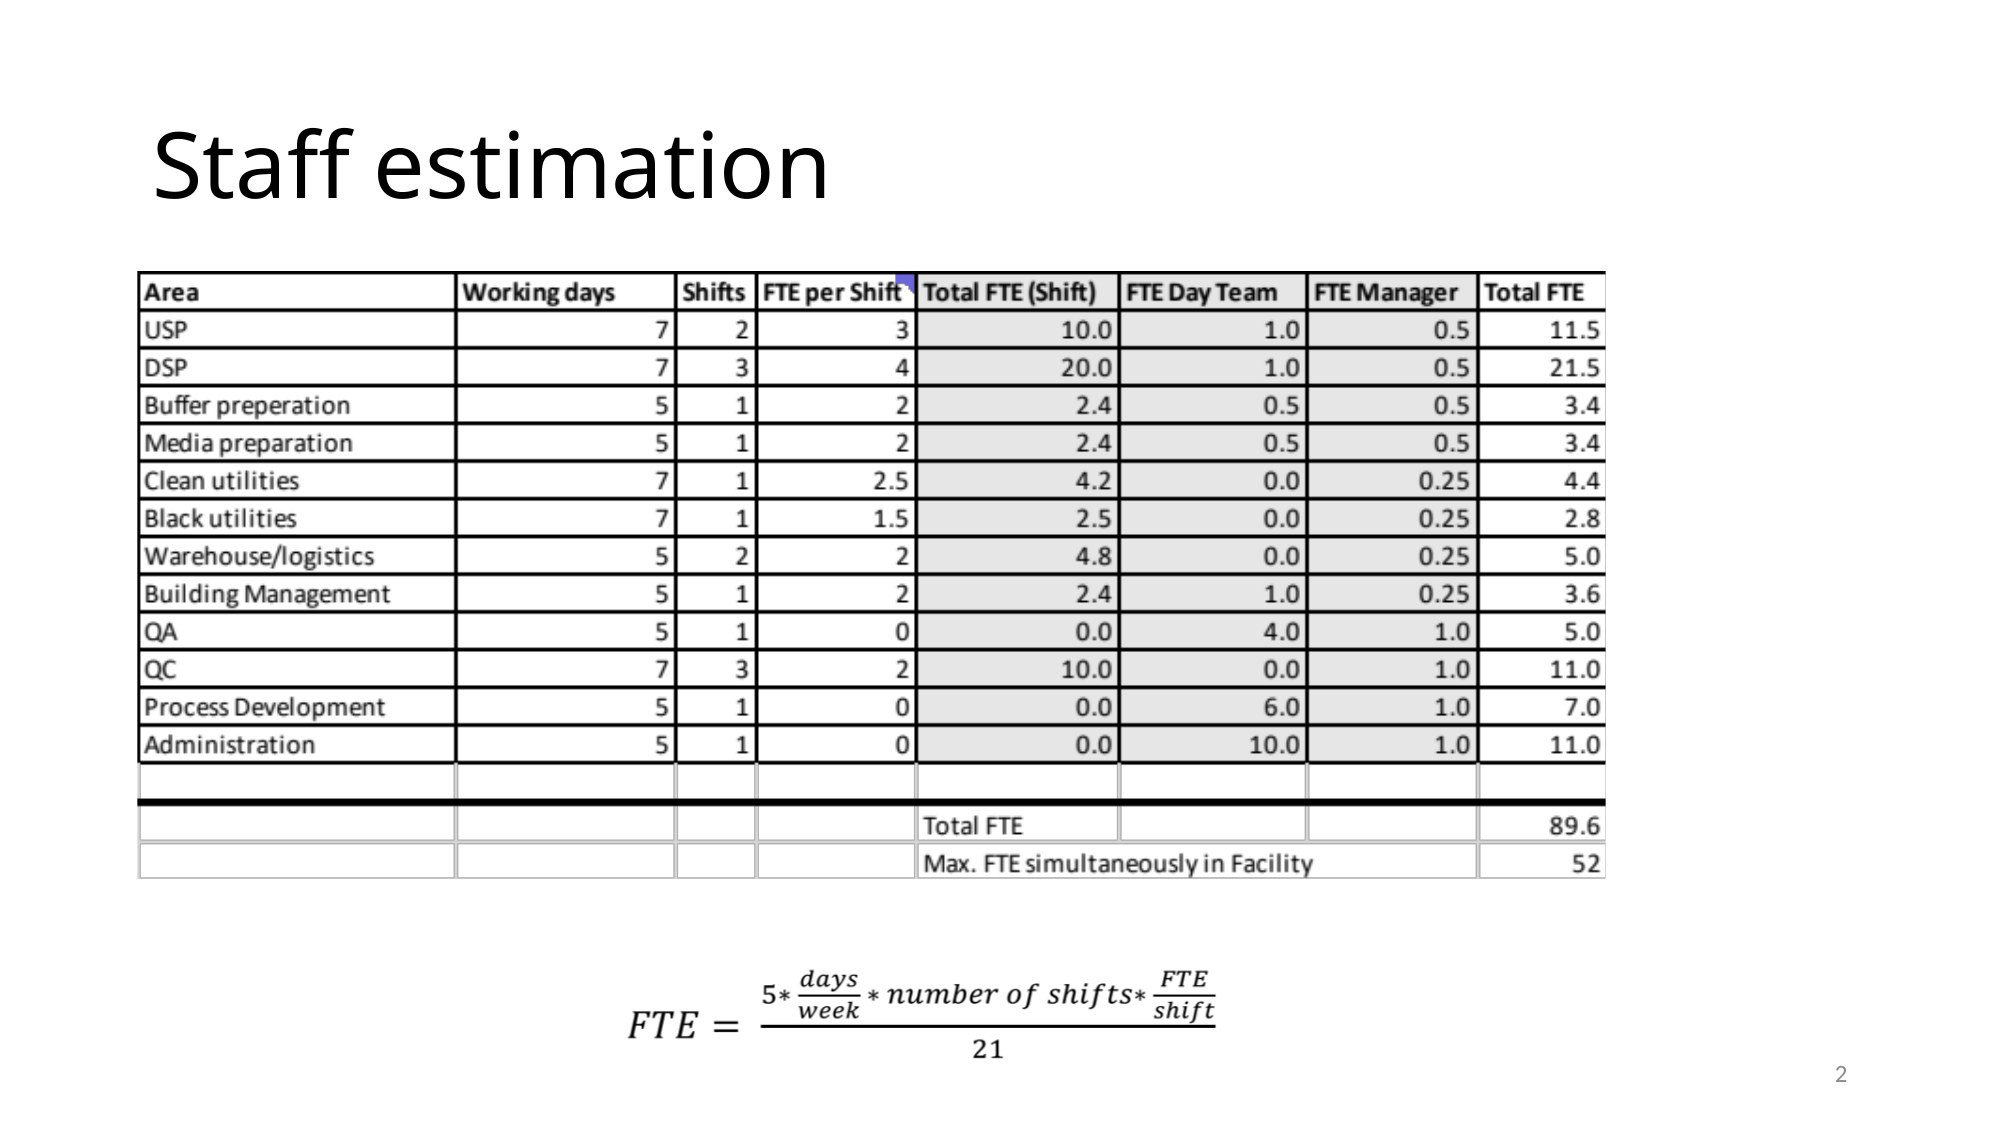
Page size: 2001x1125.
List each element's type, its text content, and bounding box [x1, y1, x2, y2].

picture [137, 271, 1606, 879]
slide_number 2 [1412, 1042, 1863, 1103]
title Staff estimation [137, 59, 1863, 278]
picture [587, 906, 1269, 1103]
